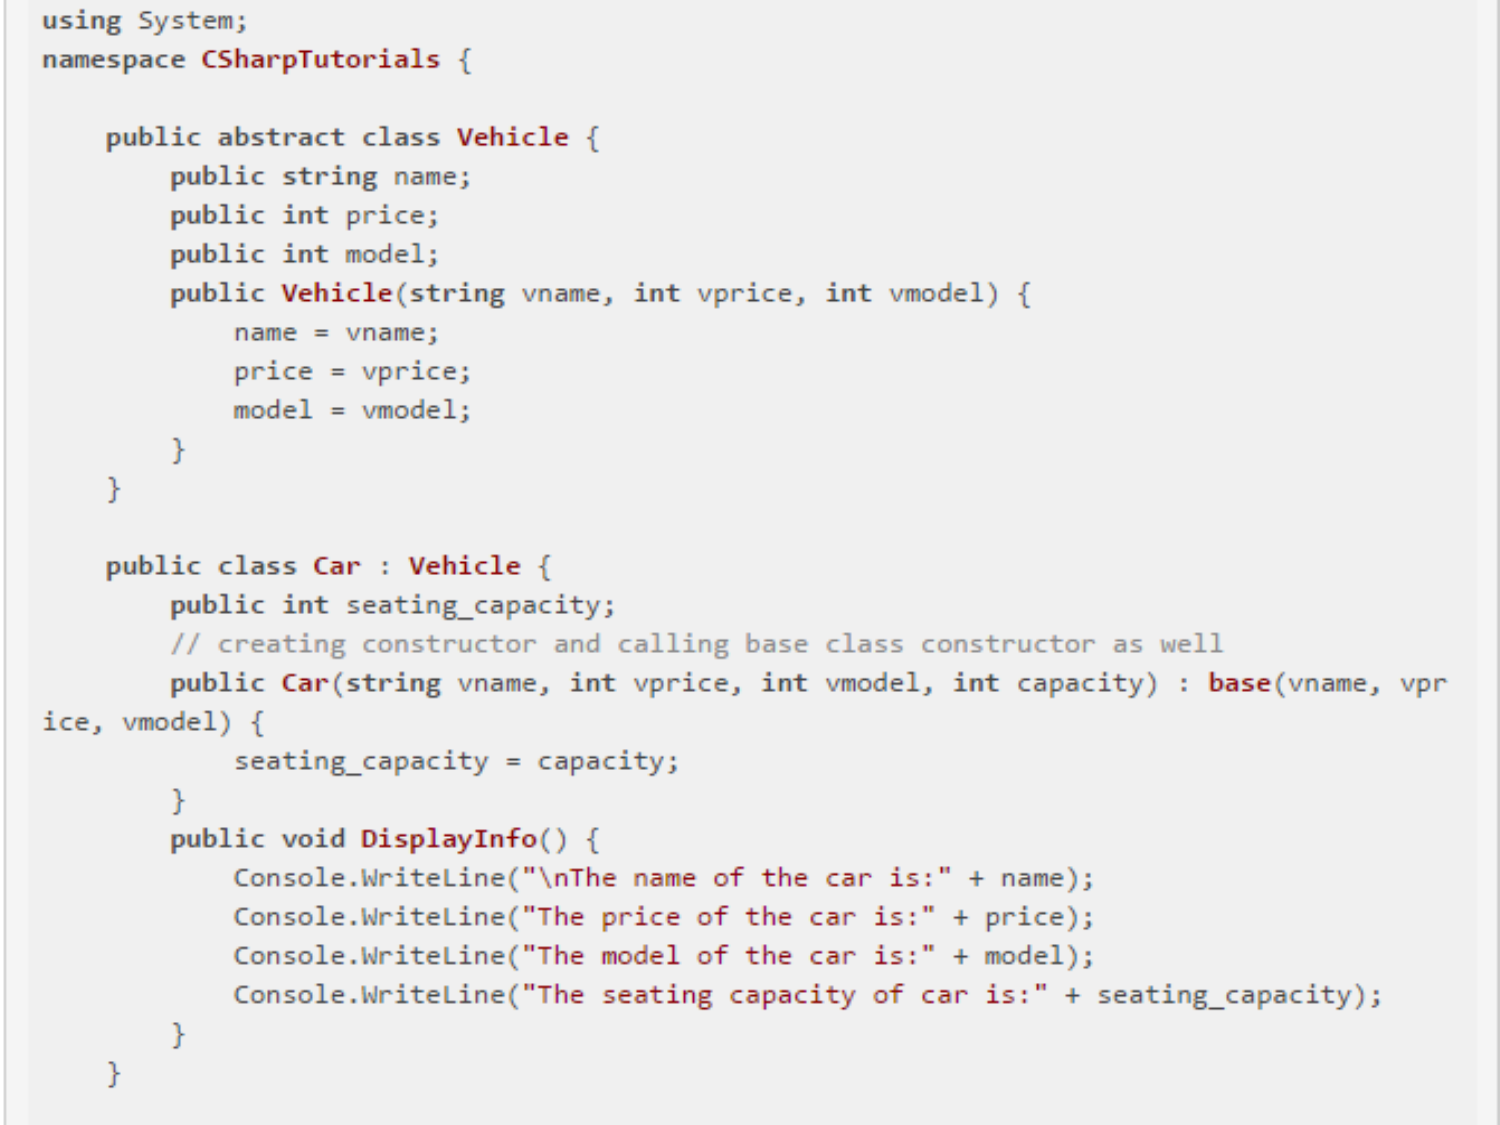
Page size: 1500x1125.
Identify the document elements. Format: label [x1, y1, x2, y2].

list [0, 0, 1500, 1125]
